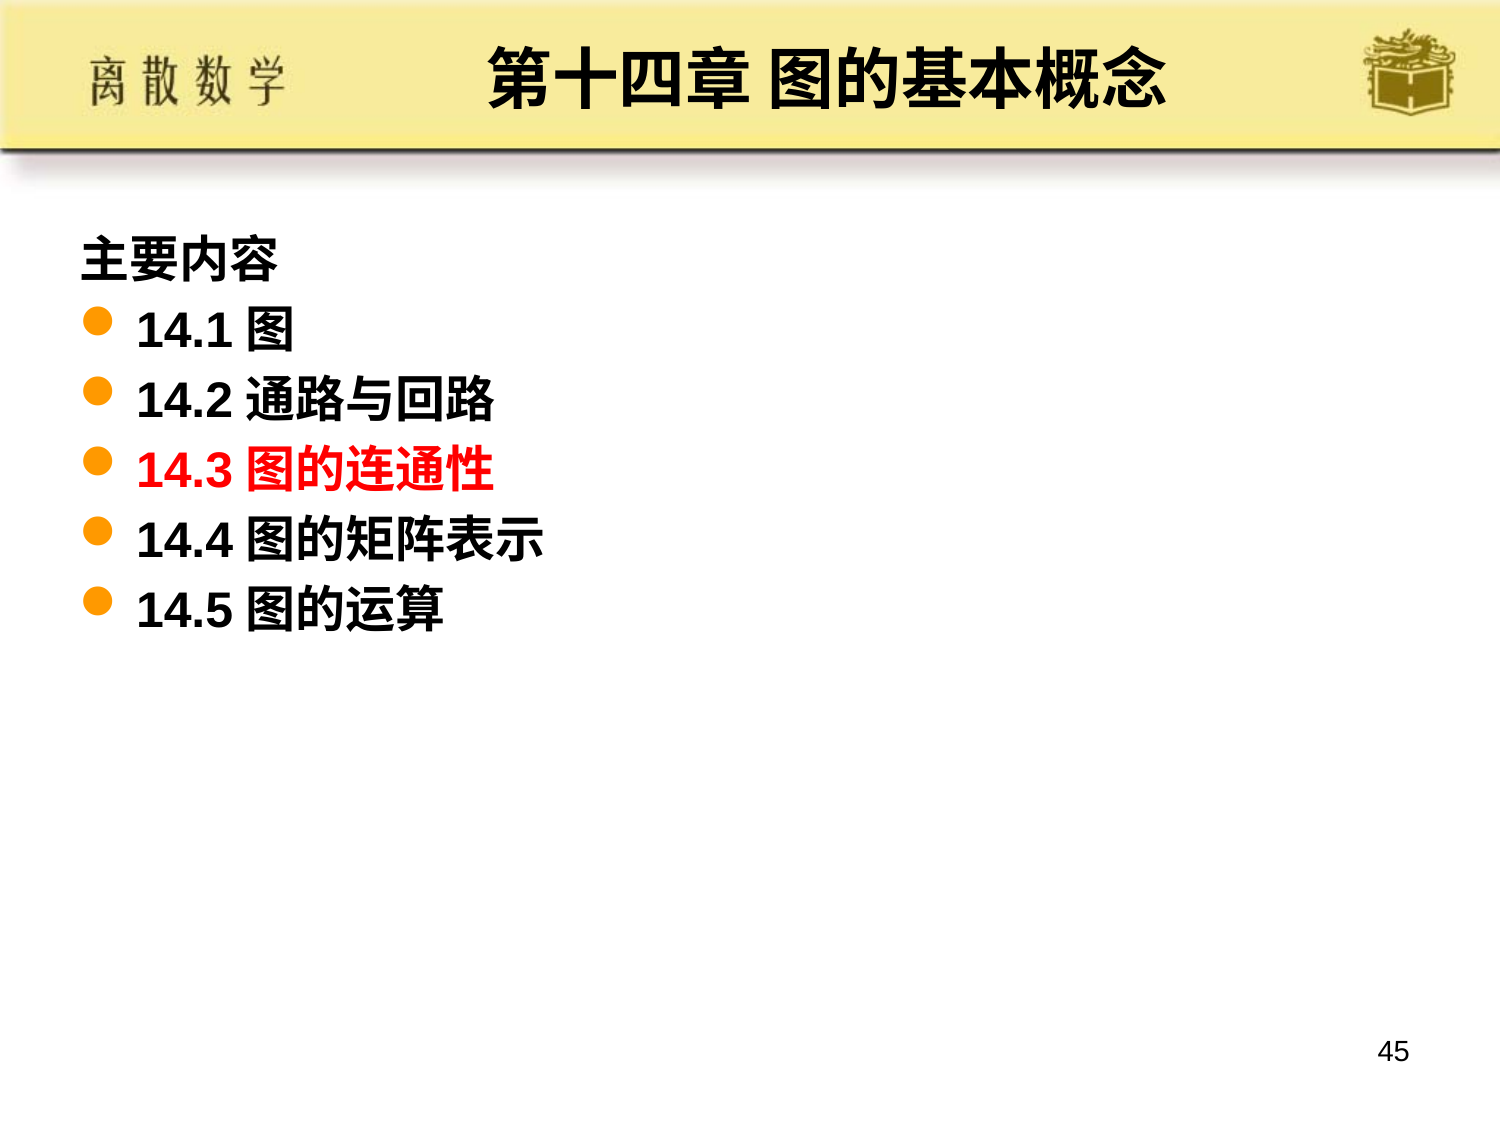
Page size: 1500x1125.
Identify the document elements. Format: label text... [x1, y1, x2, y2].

picture [0, 0, 1500, 1125]
slide_number 45 [1074, 1024, 1425, 1103]
title 第十四章 图的基本概念 [324, 42, 1329, 112]
list 主要内容 14.1图 14.2通路与回路 14.3图的连通性 14.4图的矩阵表示 14.5图的运算 [64, 220, 1415, 963]
